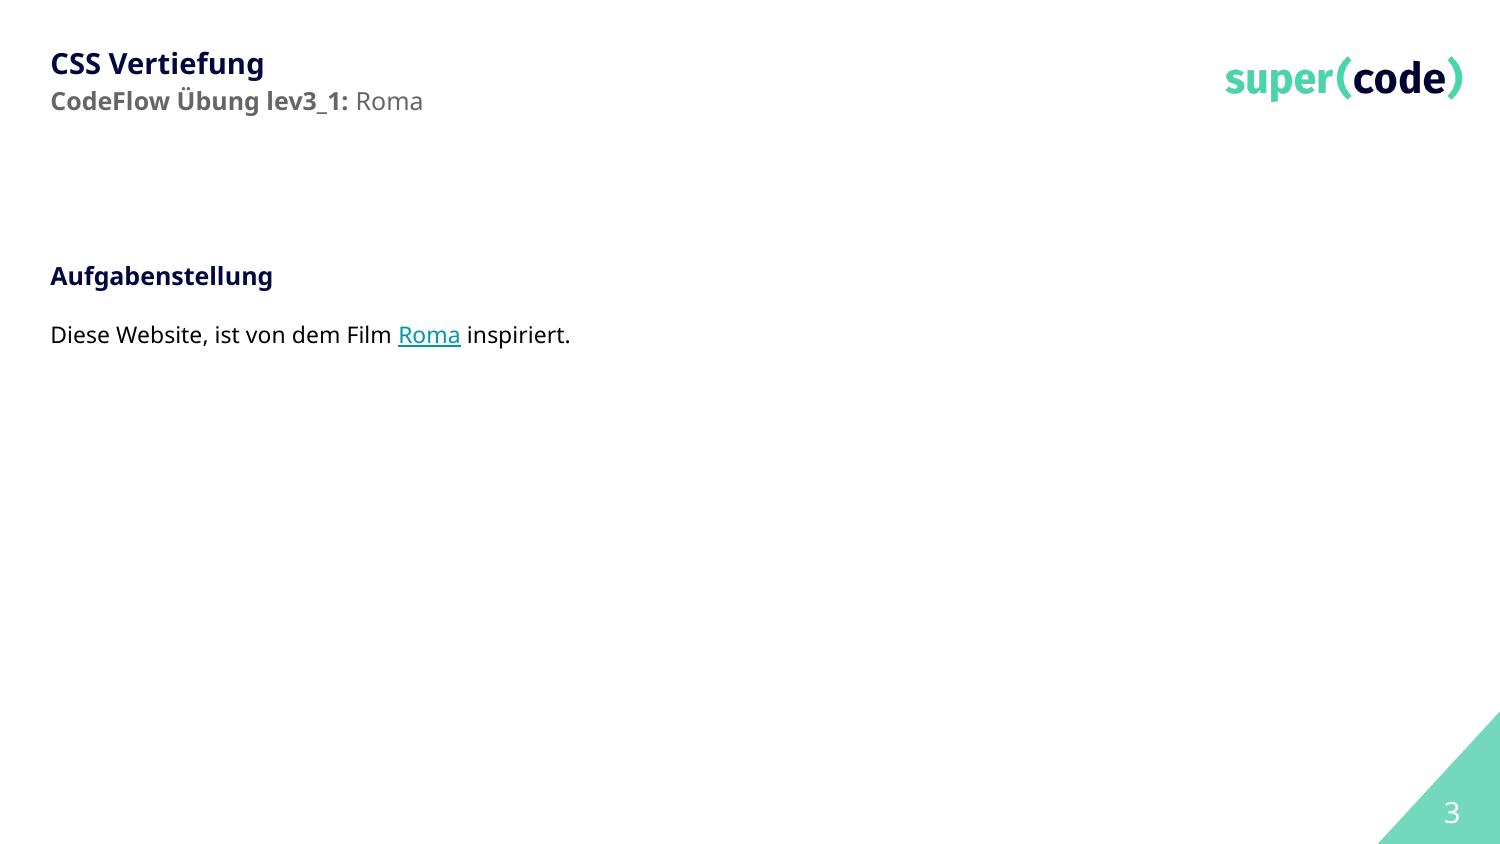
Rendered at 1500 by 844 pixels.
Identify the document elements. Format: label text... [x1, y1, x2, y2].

text_box Aufgabenstellung Diese Website, ist von dem Film Roma inspiriert. [35, 245, 1207, 713]
picture [1224, 53, 1466, 105]
text_box 3 [1378, 712, 1500, 844]
title CSS Vertiefung CodeFlow Übung lev3_1: Roma [35, 30, 1107, 128]
